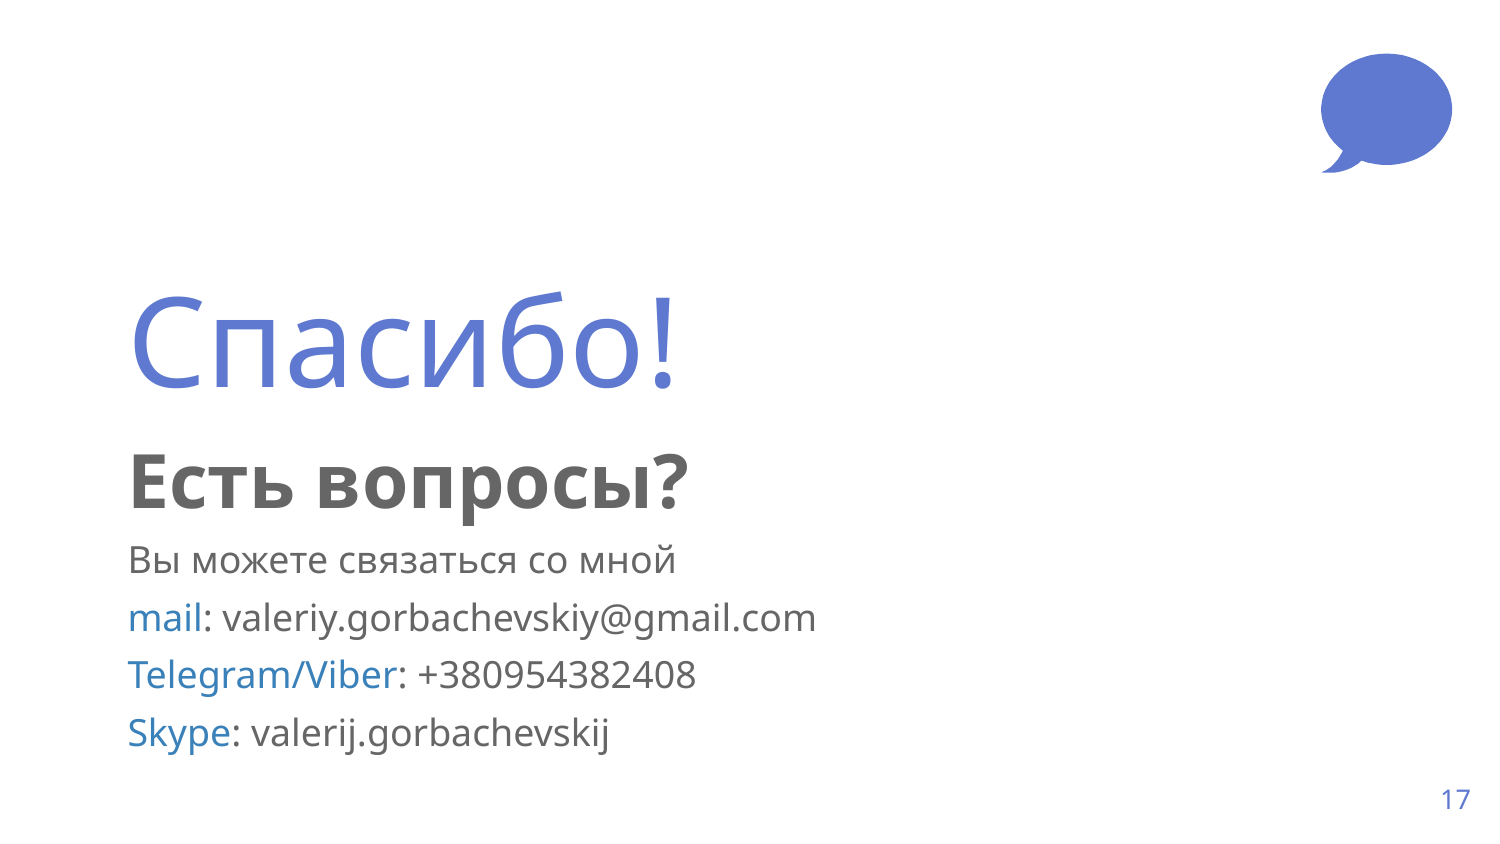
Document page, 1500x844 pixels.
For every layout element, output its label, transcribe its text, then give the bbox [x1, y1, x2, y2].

slide_number 17 [1411, 753, 1500, 844]
subtitle Есть вопросы? Вы можете связаться со мной mail: valeriy.gorbachevskiy@gmail.com Telegram/Viber: +380954382408 Skype: valerij.gorbachevskij [112, 418, 875, 787]
title Спасибо! [112, 247, 1195, 438]
text_box [1321, 53, 1453, 173]
